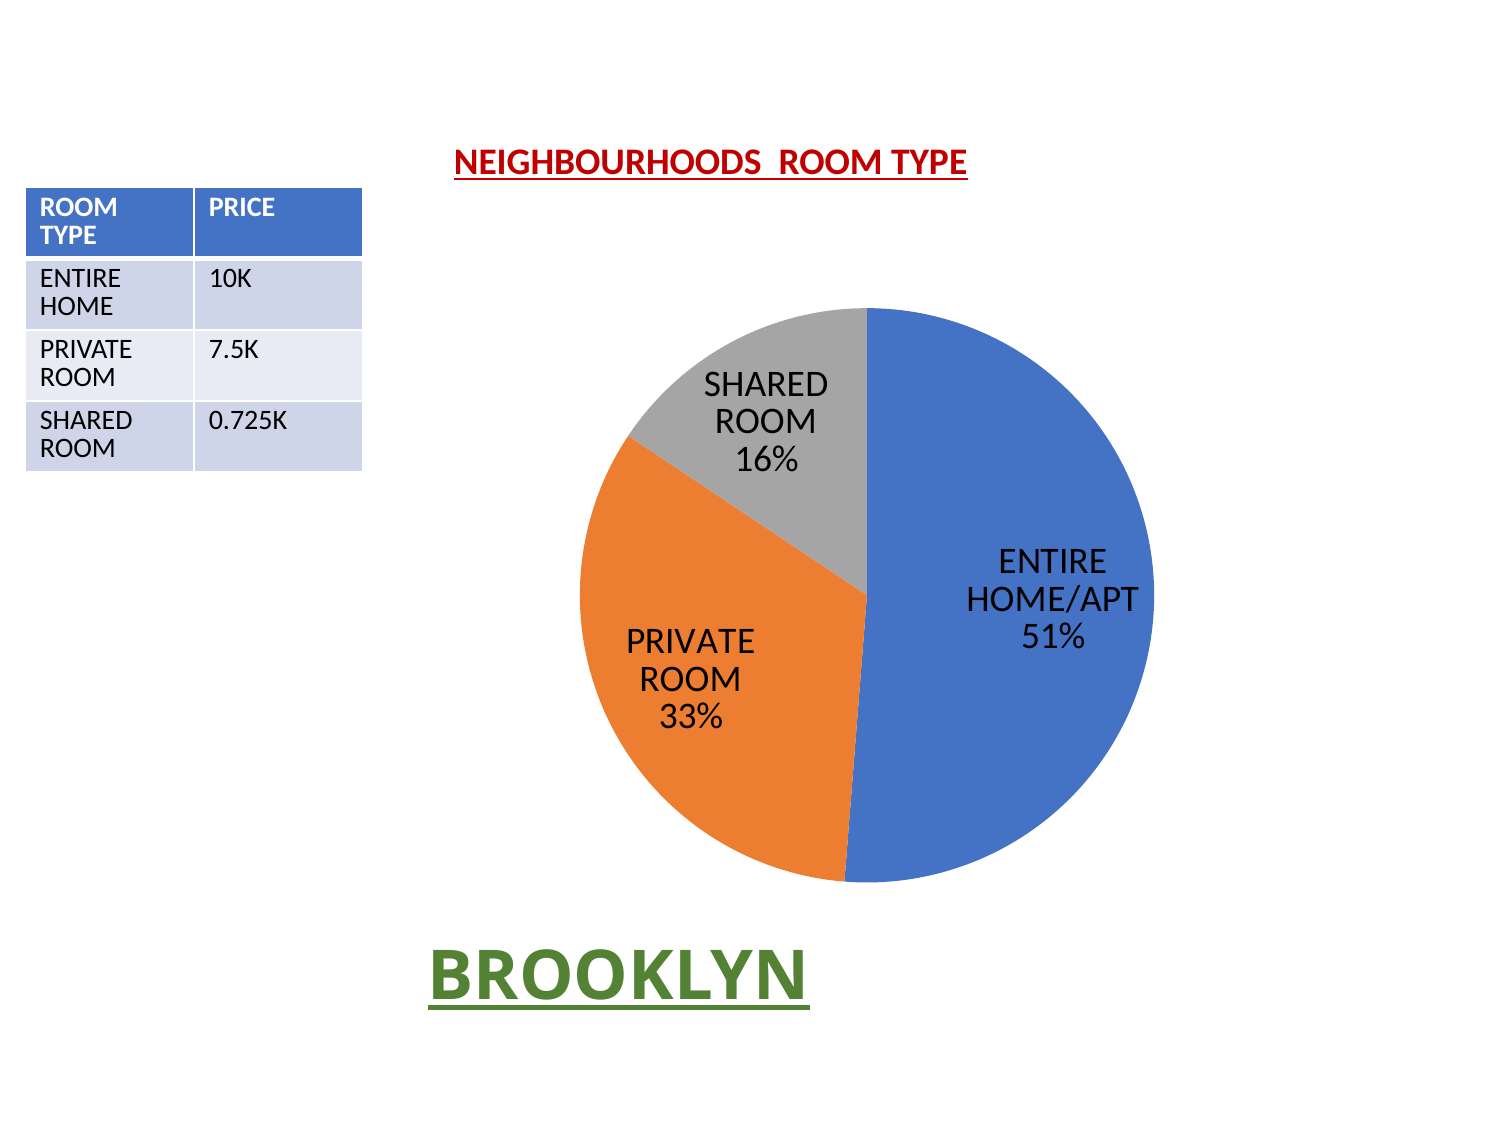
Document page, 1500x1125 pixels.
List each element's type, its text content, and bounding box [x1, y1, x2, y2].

text_box NEIGHBOURHOODS ROOM TYPE [438, 130, 1089, 190]
table_cell 0.725K [195, 402, 249, 471]
table_cell 10K [195, 261, 249, 329]
table_header ROOM TYPE [26, 188, 193, 256]
table_cell 7.5K [195, 331, 249, 400]
table_cell PRIVATE ROOM [26, 331, 193, 400]
table_cell SHARED ROOM [26, 402, 193, 471]
table_header PRICE [195, 188, 362, 256]
title BROOKLYN [412, 912, 1138, 1043]
table_cell ENTIRE HOME [26, 261, 193, 329]
chart [249, 229, 1250, 896]
